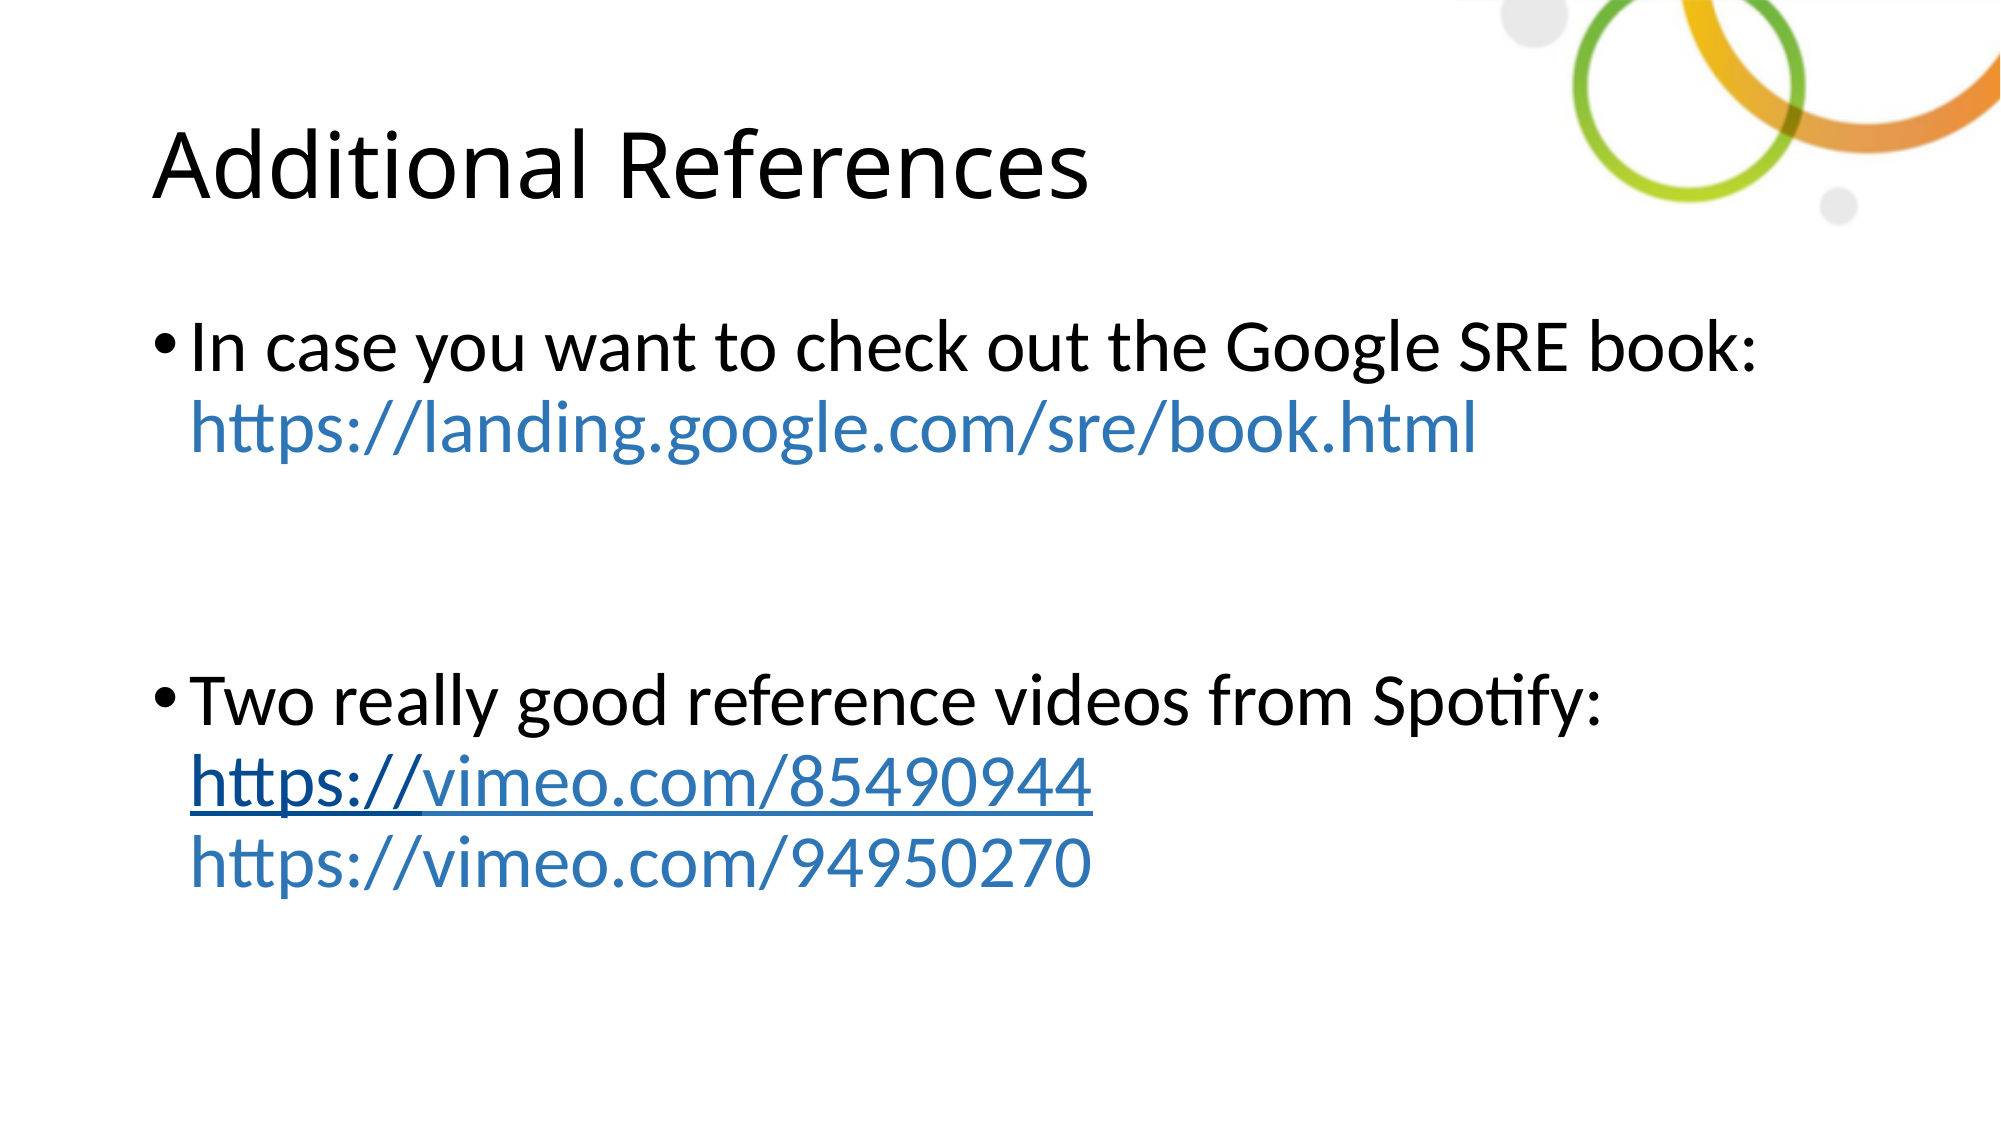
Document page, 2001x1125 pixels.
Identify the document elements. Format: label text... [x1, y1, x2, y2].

title Additional References [137, 59, 1863, 278]
list In case you want to check out the Google SRE book: https://landing.google.com/sre/book.html Two really good reference videos from Spotify: https://vimeo.com/85490944 https://vimeo.com/94950270 [137, 299, 1863, 1014]
picture [1456, 0, 2001, 238]
